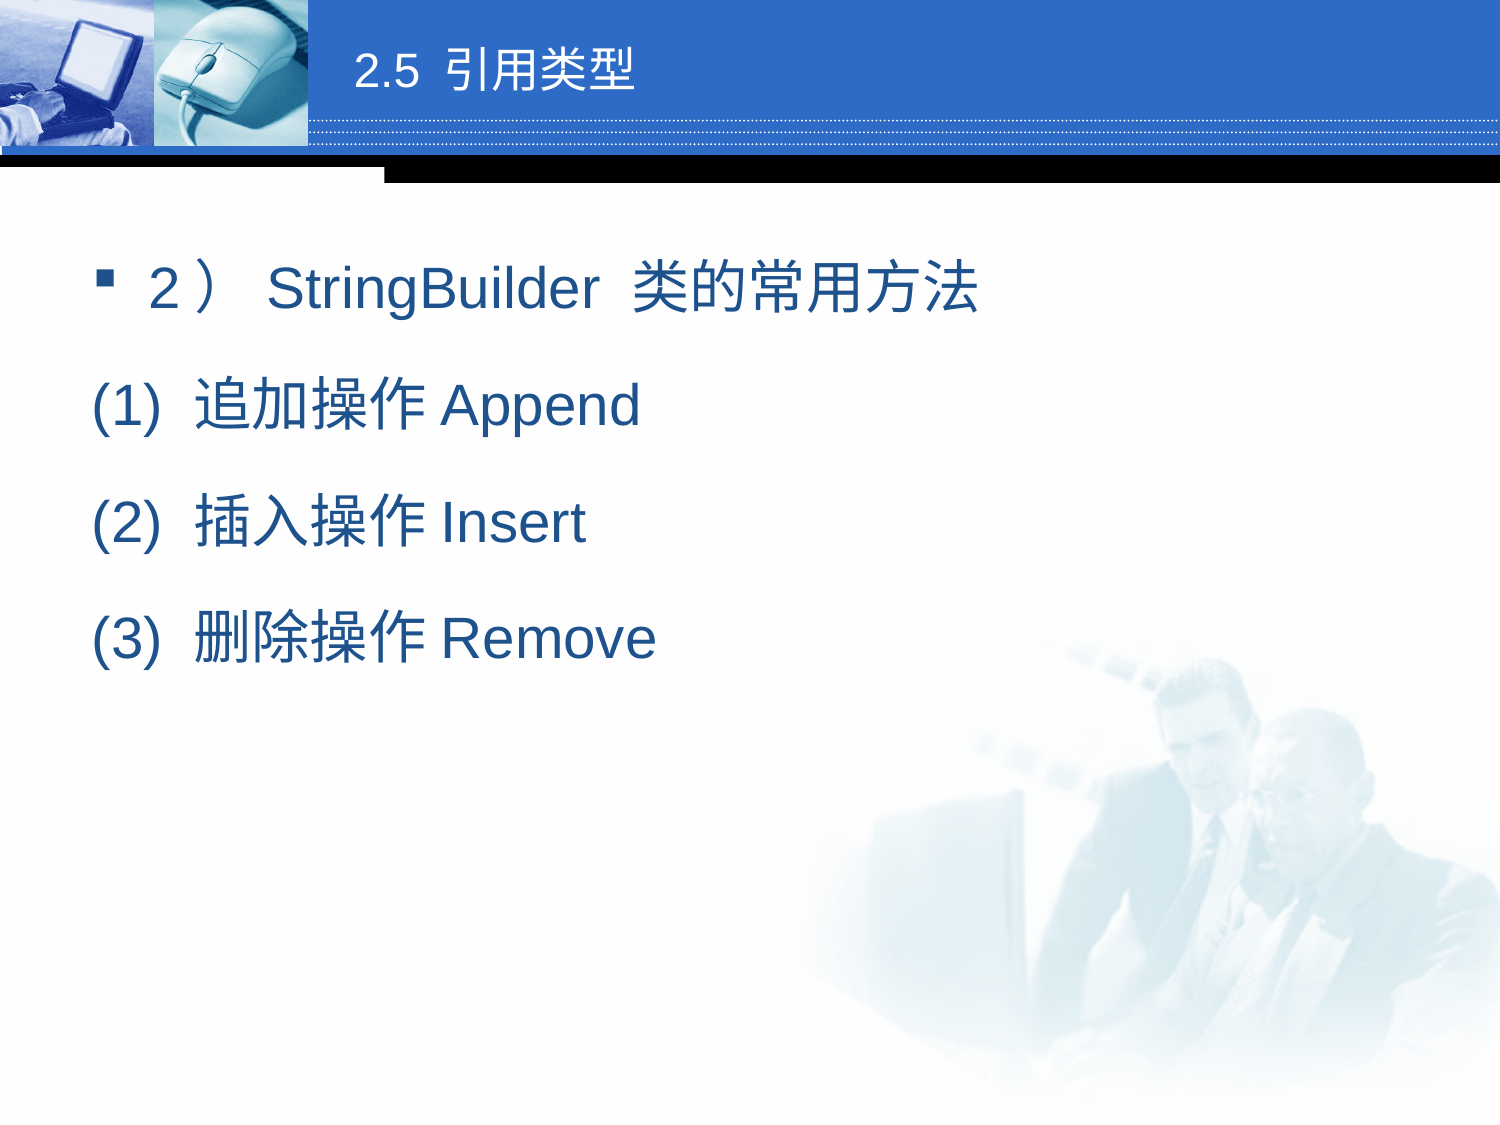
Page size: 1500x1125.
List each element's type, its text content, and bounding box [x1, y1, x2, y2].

picture [0, 0, 308, 155]
list 2）StringBuilder 类的常用方法 (1) 追加操作Append (2) 插入操作Insert (3) 删除操作Remove [76, 208, 1427, 1033]
title 2.5 引用类型 [338, 31, 1376, 105]
picture [0, 167, 1500, 1125]
